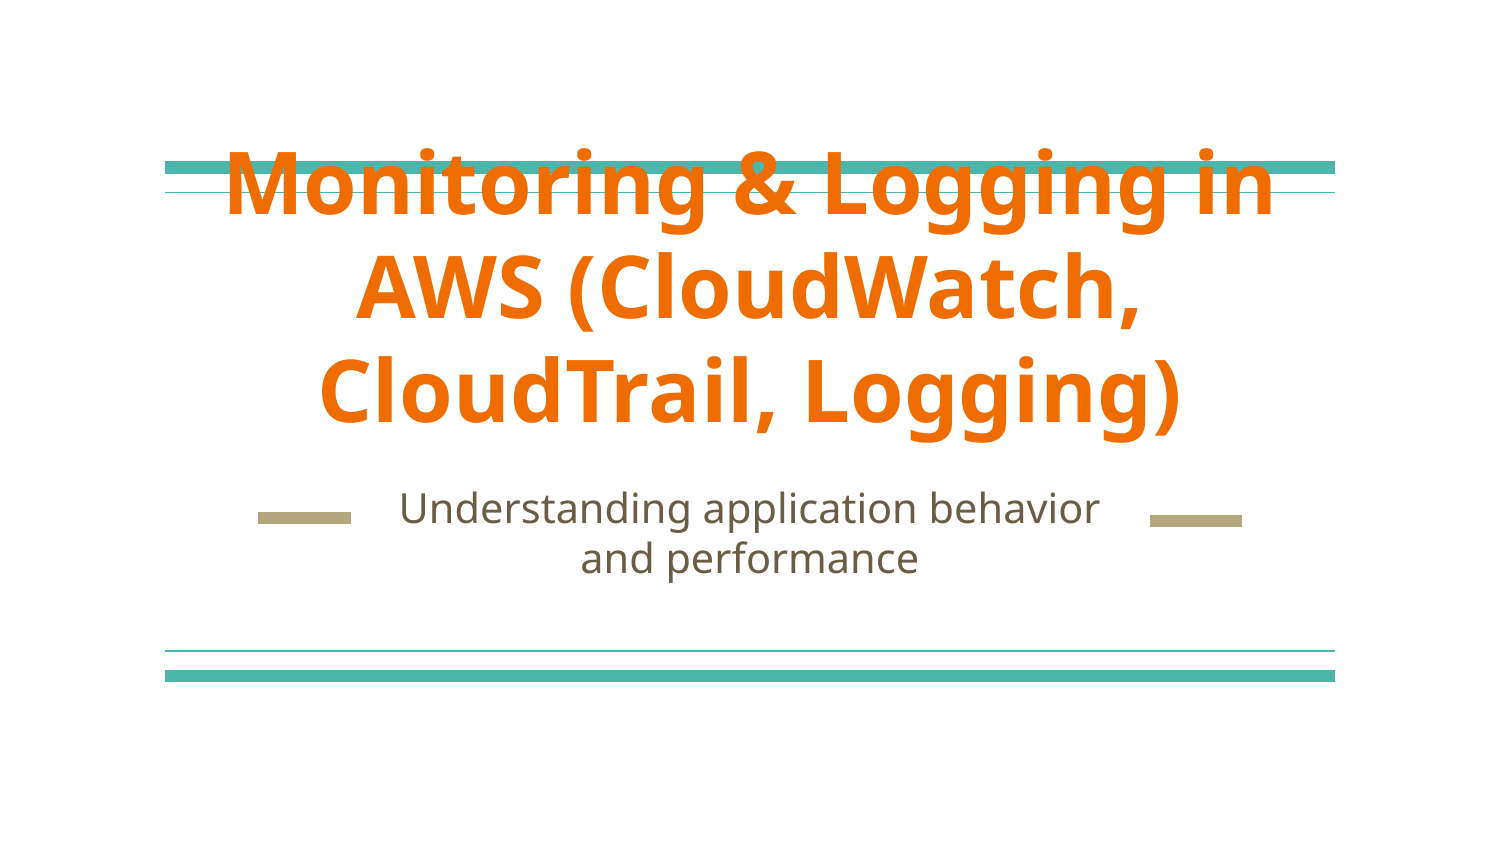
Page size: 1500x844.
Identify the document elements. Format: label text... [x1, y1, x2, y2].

title Monitoring & Logging in AWS (CloudWatch, CloudTrail, Logging) [164, 219, 1336, 456]
subtitle Understanding application behavior and performance [350, 467, 1150, 598]
